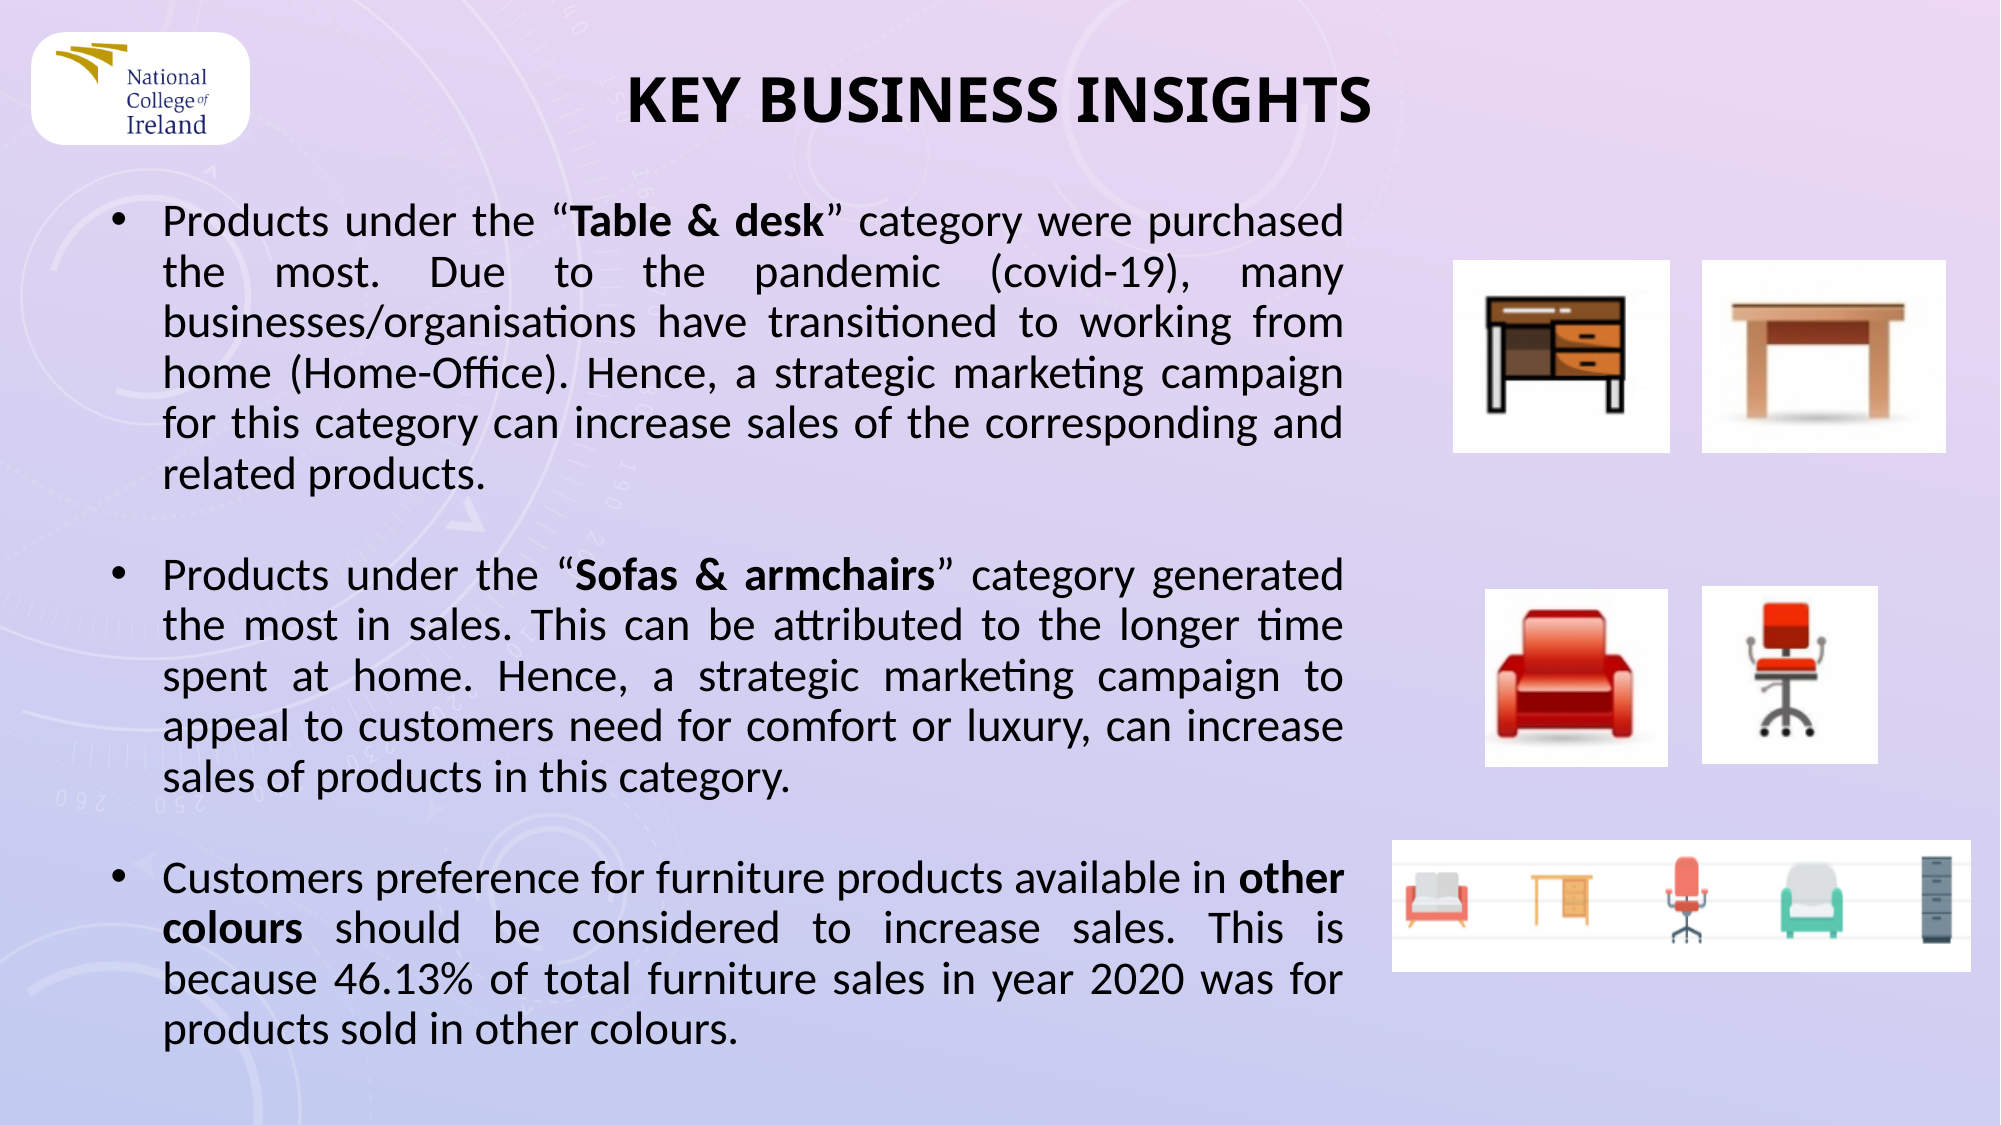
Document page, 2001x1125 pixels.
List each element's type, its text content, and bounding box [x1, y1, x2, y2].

text_box Products under the “Table & desk” category were purchased the most. Due to the pandemic (covid-19), many businesses/organisations have transitioned to working from home (Home-Office). Hence, a strategic marketing campaign for this category can increase sales of the corresponding and related products. Products under the “Sofas & armchairs” category generated the most in sales. This can be attributed to the longer time spent at home. Hence, a strategic marketing campaign to appeal to customers need for comfort or luxury, can increase sales of products in this category. Customers preference for furniture products available in other colours should be considered to increase sales. This is because 46.13% of total furniture sales in year 2020 was for products sold in other colours. [74, 186, 1360, 1065]
title KEY BUSINESS INSIGHTS [584, 31, 1416, 164]
picture [0, 0, 2000, 1125]
